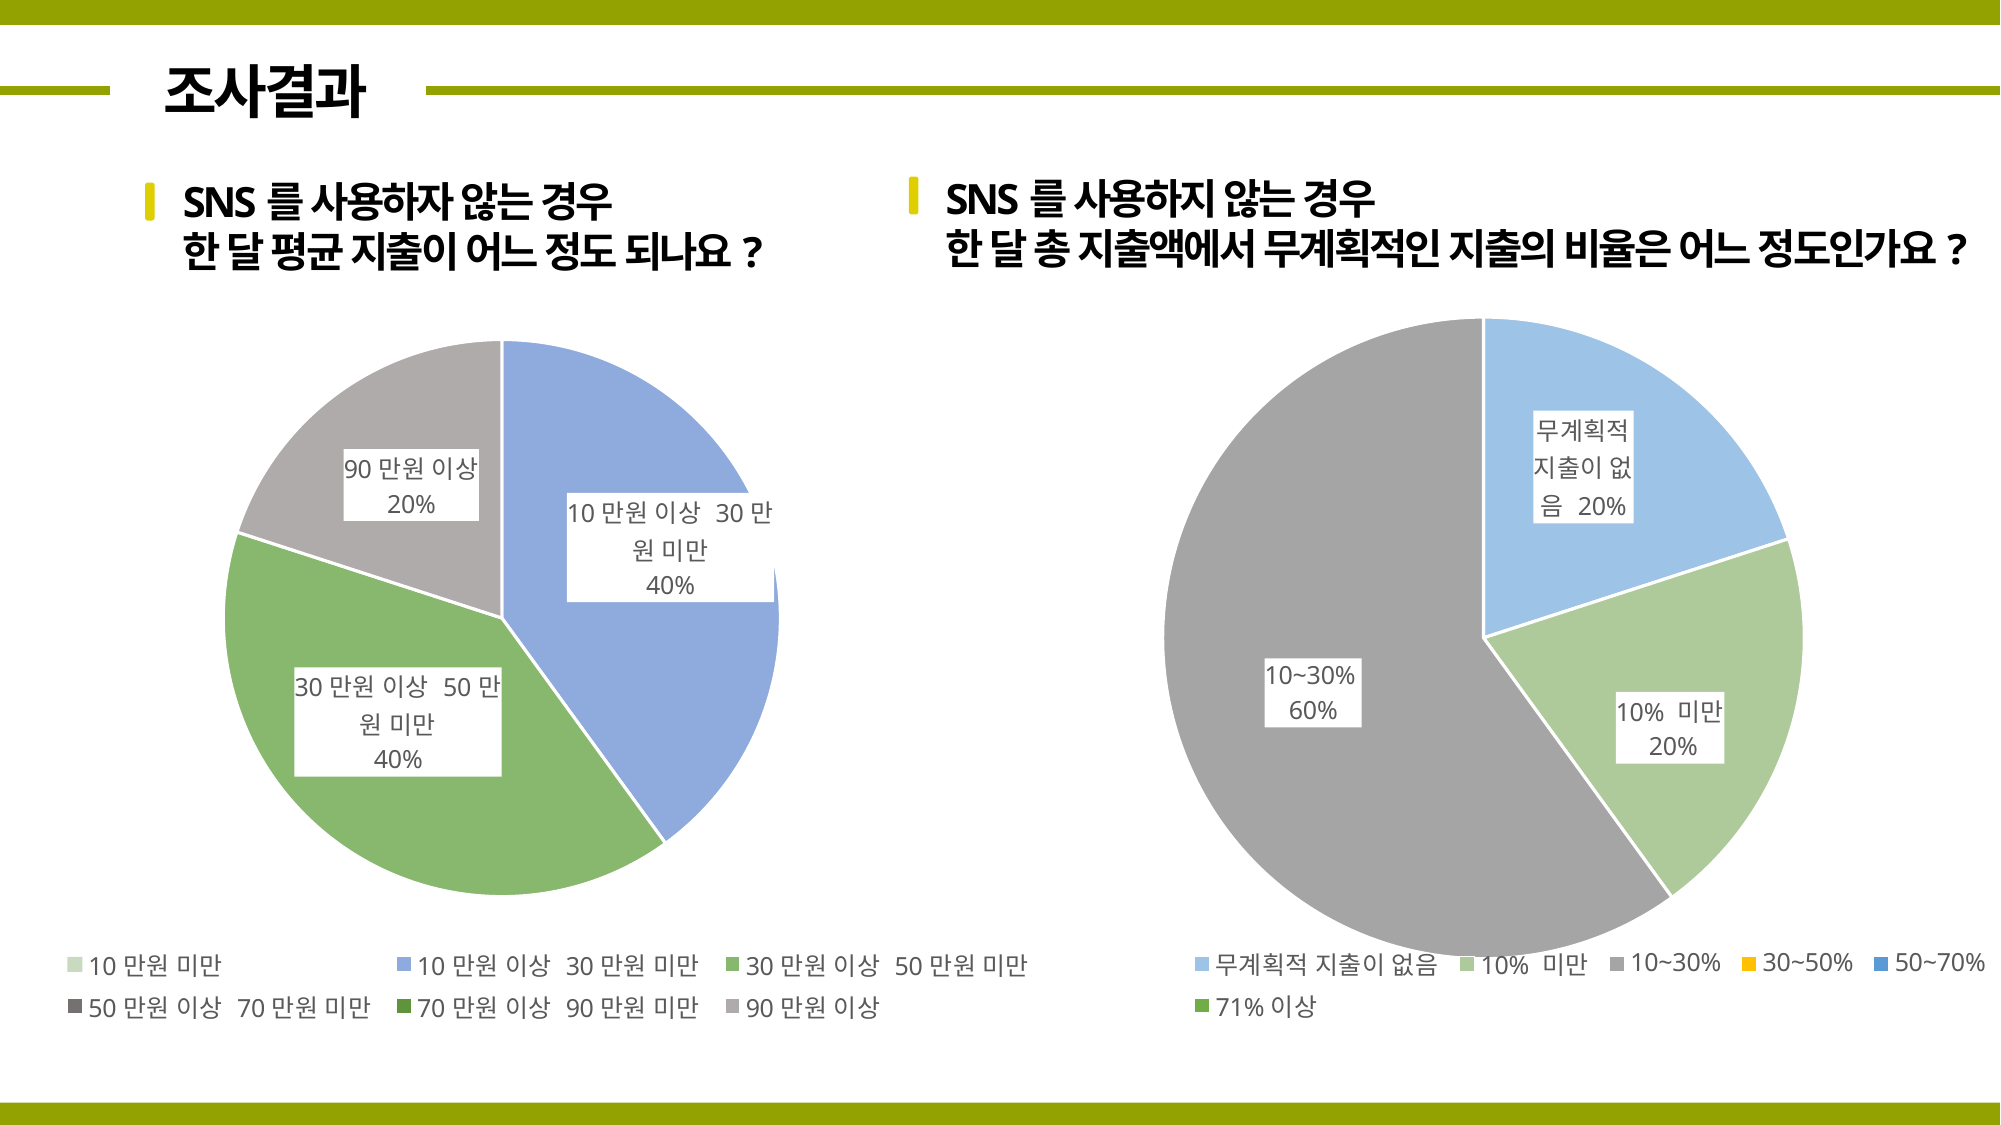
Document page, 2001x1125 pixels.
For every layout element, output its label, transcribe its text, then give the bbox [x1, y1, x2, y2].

text_box 조사결과 [120, 47, 412, 133]
text_box [0, 0, 2000, 26]
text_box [908, 165, 1969, 282]
text_box [0, 1101, 2000, 1125]
chart [0, 147, 1998, 1042]
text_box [145, 168, 782, 285]
